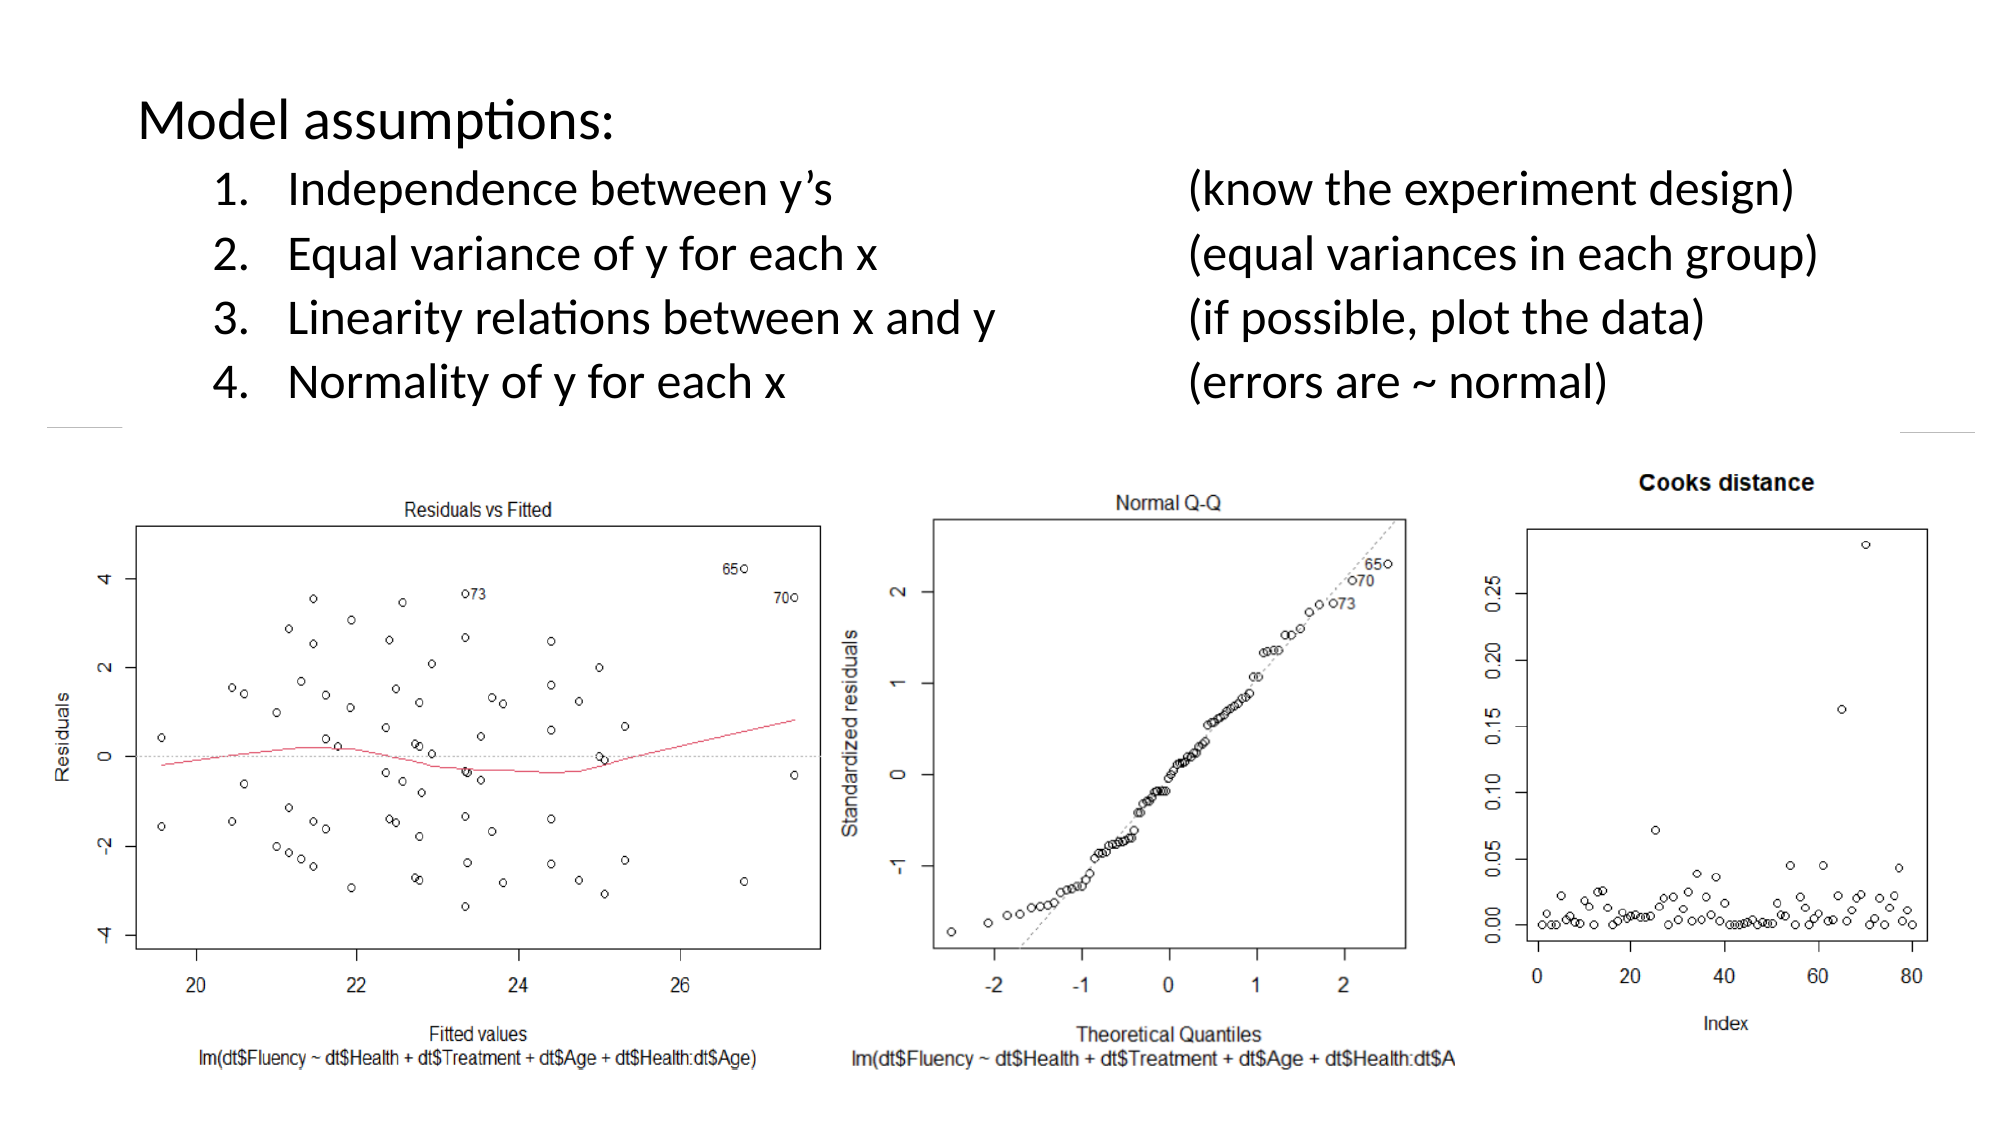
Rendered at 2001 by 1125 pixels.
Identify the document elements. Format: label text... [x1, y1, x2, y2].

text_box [47, 419, 1975, 1070]
list Model assumptions: Independence between y’s (know the experiment design) Equal variance of y for each x (equal variances in each group) Linearity relations between x and y (if possible, plot the data) Normality of y for each x (errors are ~ normal) [122, 81, 1900, 419]
